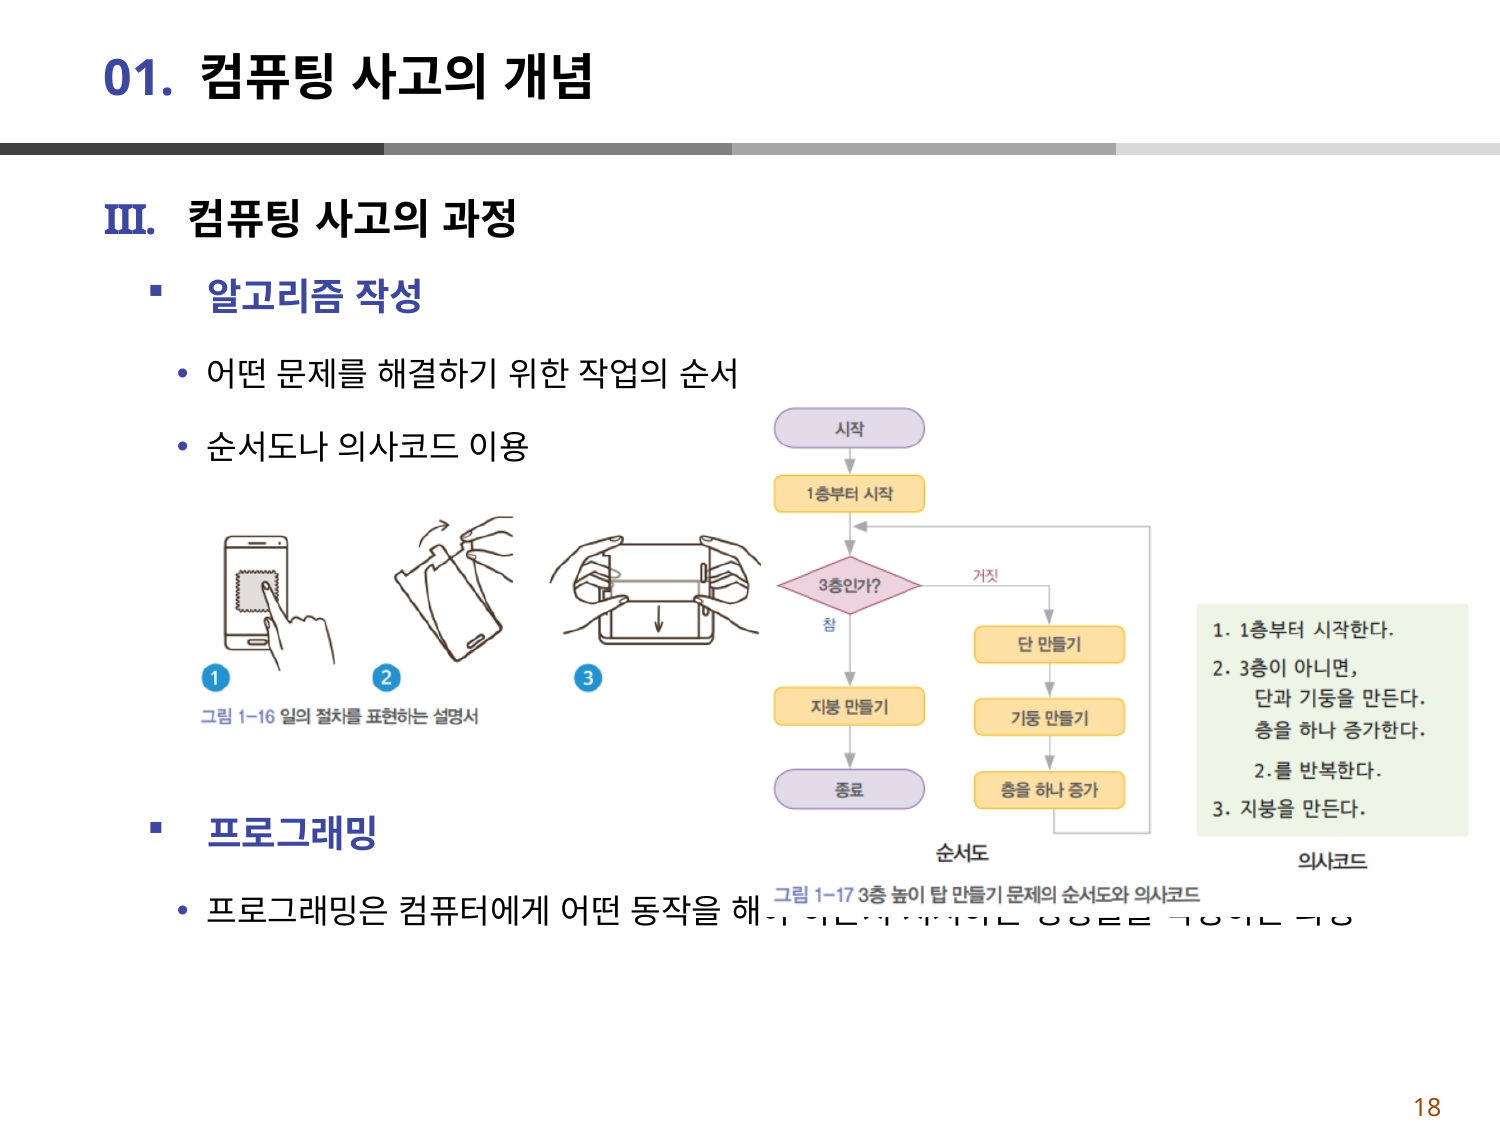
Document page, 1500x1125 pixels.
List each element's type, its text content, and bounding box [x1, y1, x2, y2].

picture [194, 396, 1484, 918]
list 컴퓨팅 사고의 과정 알고리즘 작성 어떤 문제를 해결하기 위한 작업의 순서 순서도나 의사코드 이용 프로그래밍 프로그래밍은 컴퓨터에게 어떤 동작을 해야 하는지 지시하는 명령들을 작성하는 과정 [88, 160, 1448, 1090]
title 01. 컴퓨팅 사고의 개념 [88, 30, 1211, 121]
